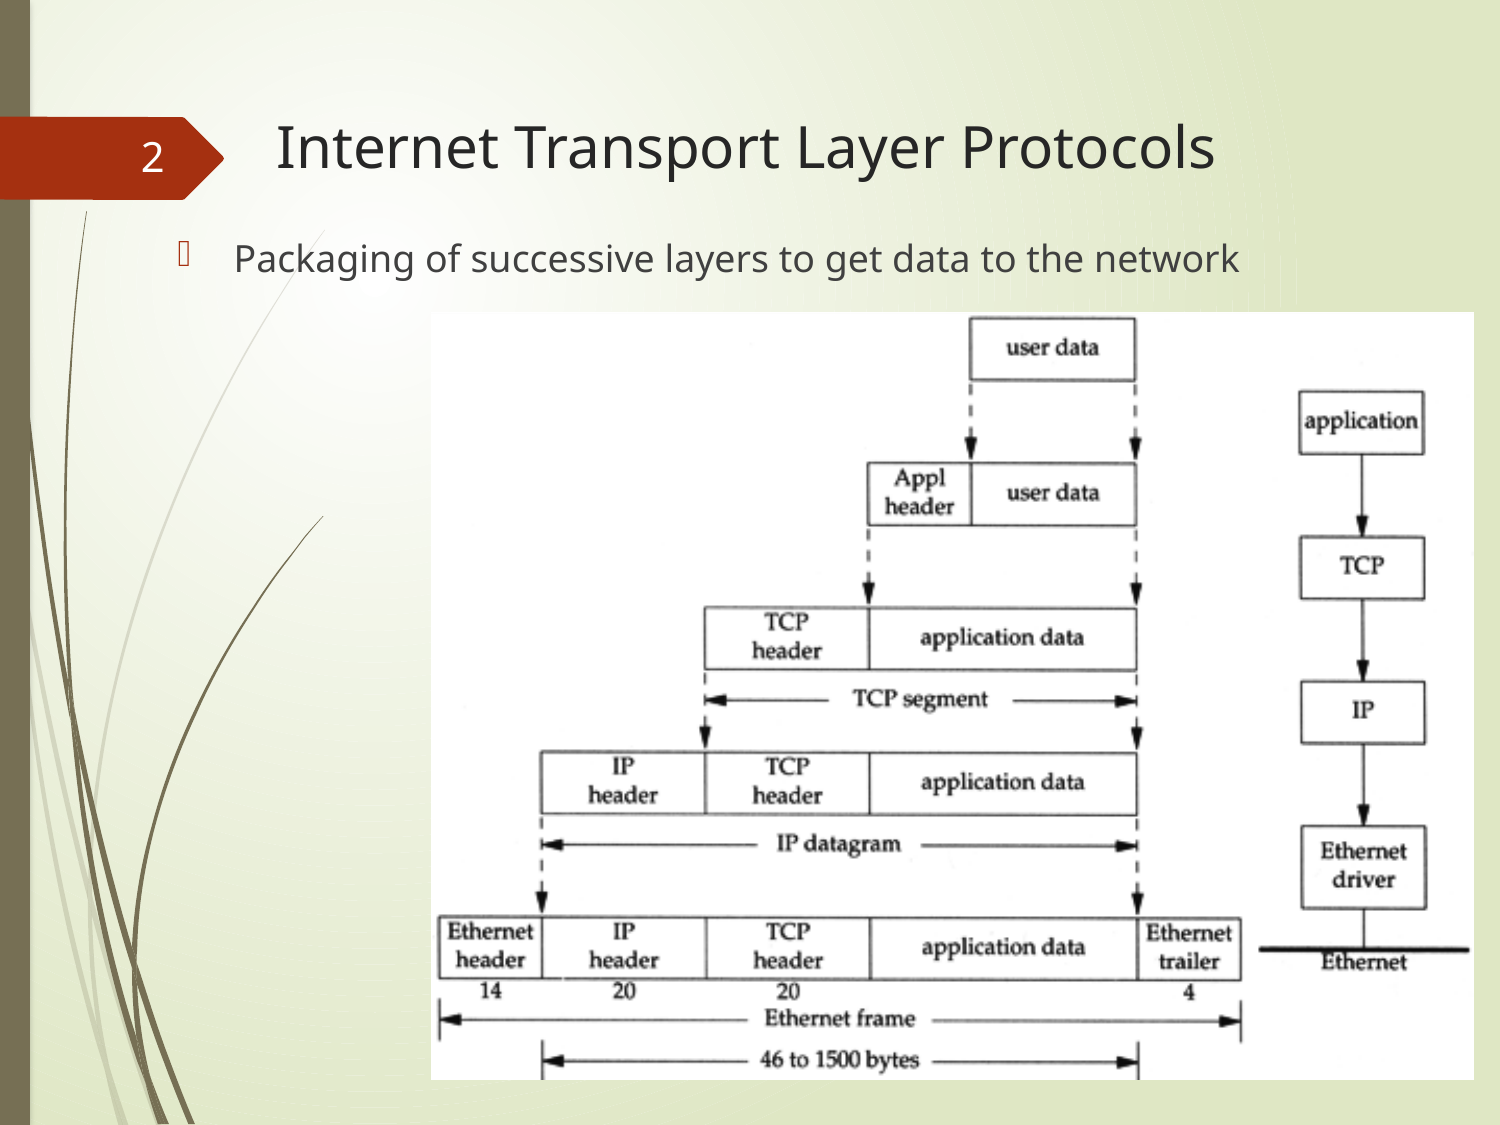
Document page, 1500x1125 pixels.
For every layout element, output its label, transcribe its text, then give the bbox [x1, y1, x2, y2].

title Internet Transport Layer Protocols [261, 102, 1460, 311]
slide_number 2 [83, 129, 180, 190]
picture [431, 312, 1474, 1080]
list Packaging of successive layers to get data to the network [162, 227, 1438, 1071]
